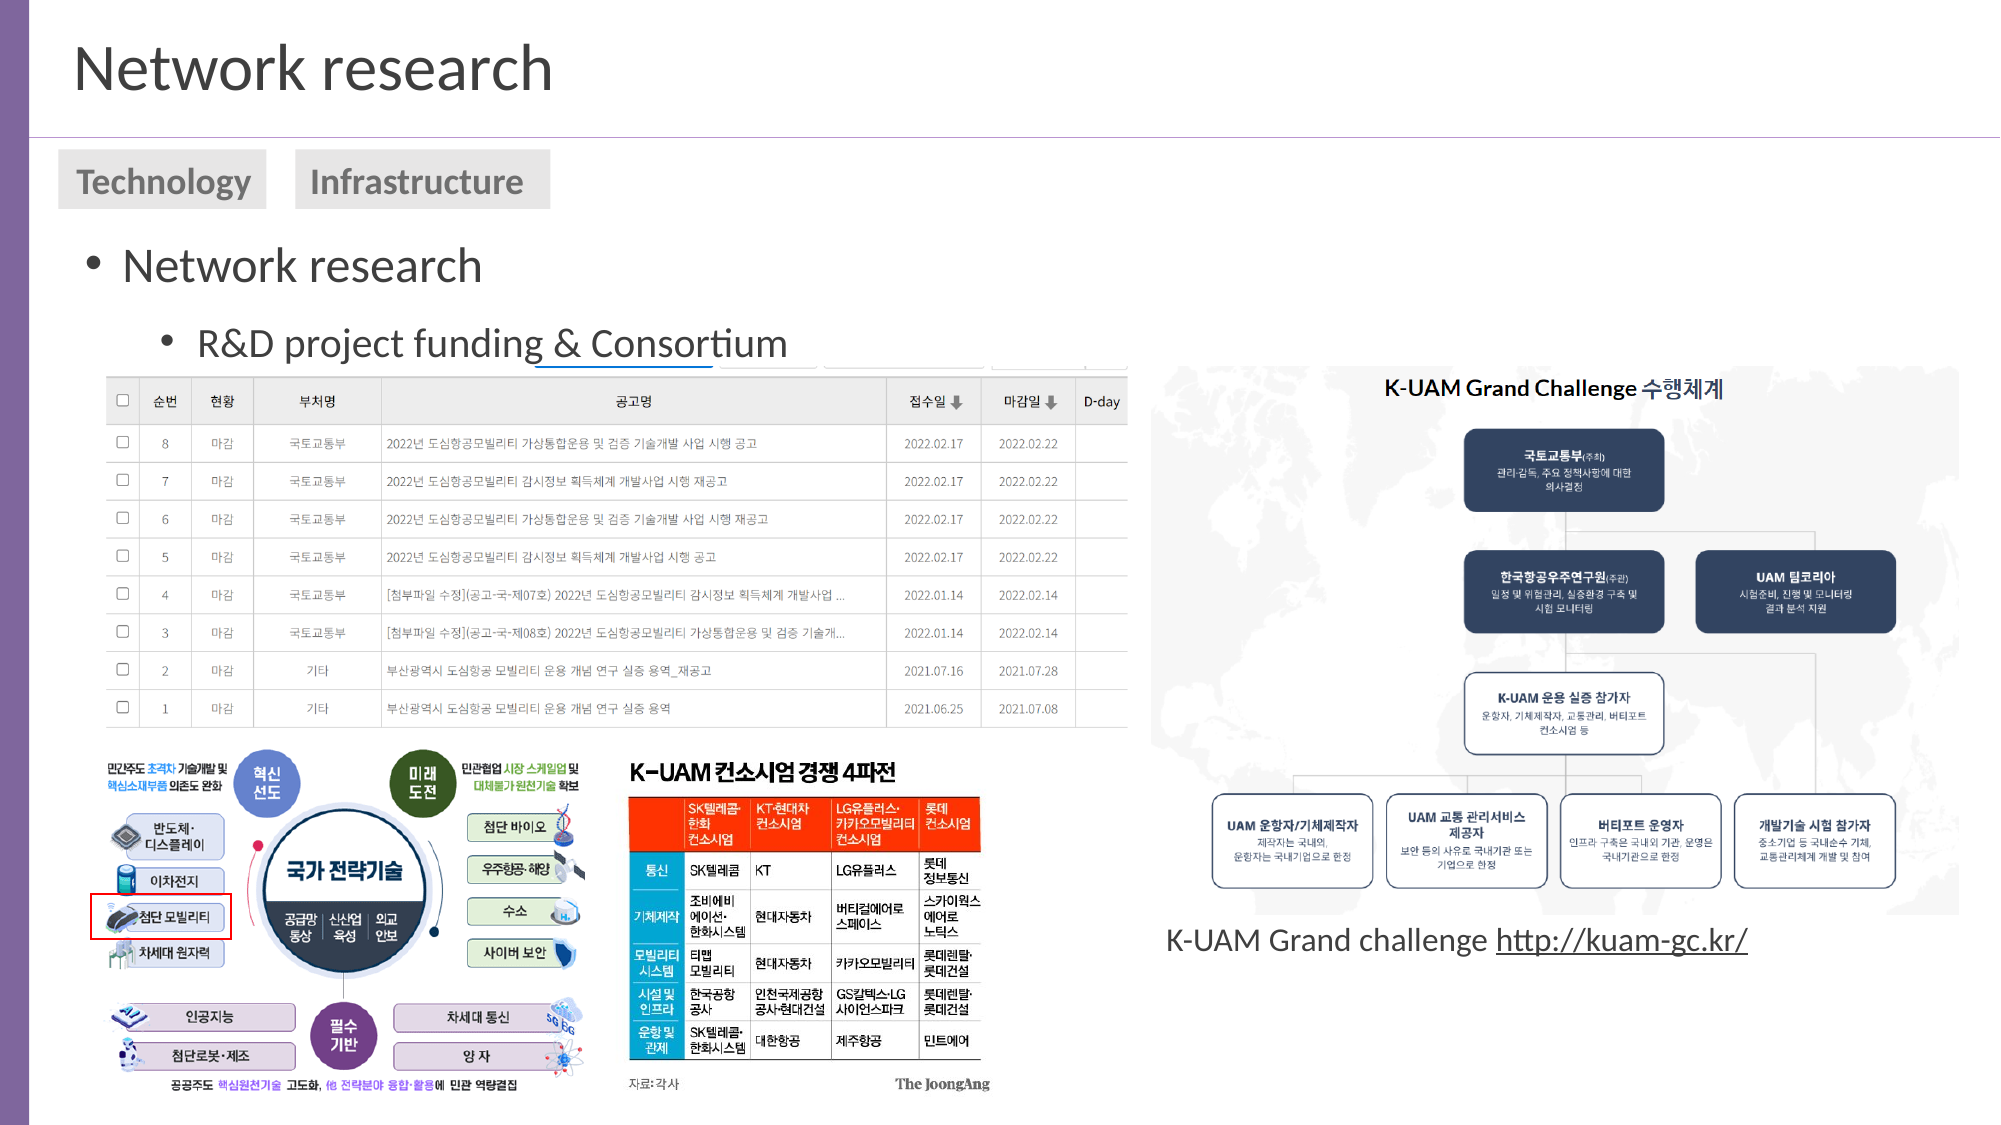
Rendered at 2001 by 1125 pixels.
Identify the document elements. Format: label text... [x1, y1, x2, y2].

text_box [0, 0, 30, 1125]
text_box [90, 893, 103, 940]
picture [1151, 366, 1959, 916]
picture [103, 746, 585, 1093]
list Network research R&D project funding & Consortium [69, 209, 1254, 988]
text_box K-UAM Grand challenge http://kuam-gc.kr/ [1151, 916, 1959, 1000]
picture [103, 366, 1133, 1108]
text_box Technology [58, 149, 267, 209]
title Network research [58, 0, 1784, 136]
text_box Infrastructure [295, 149, 551, 209]
